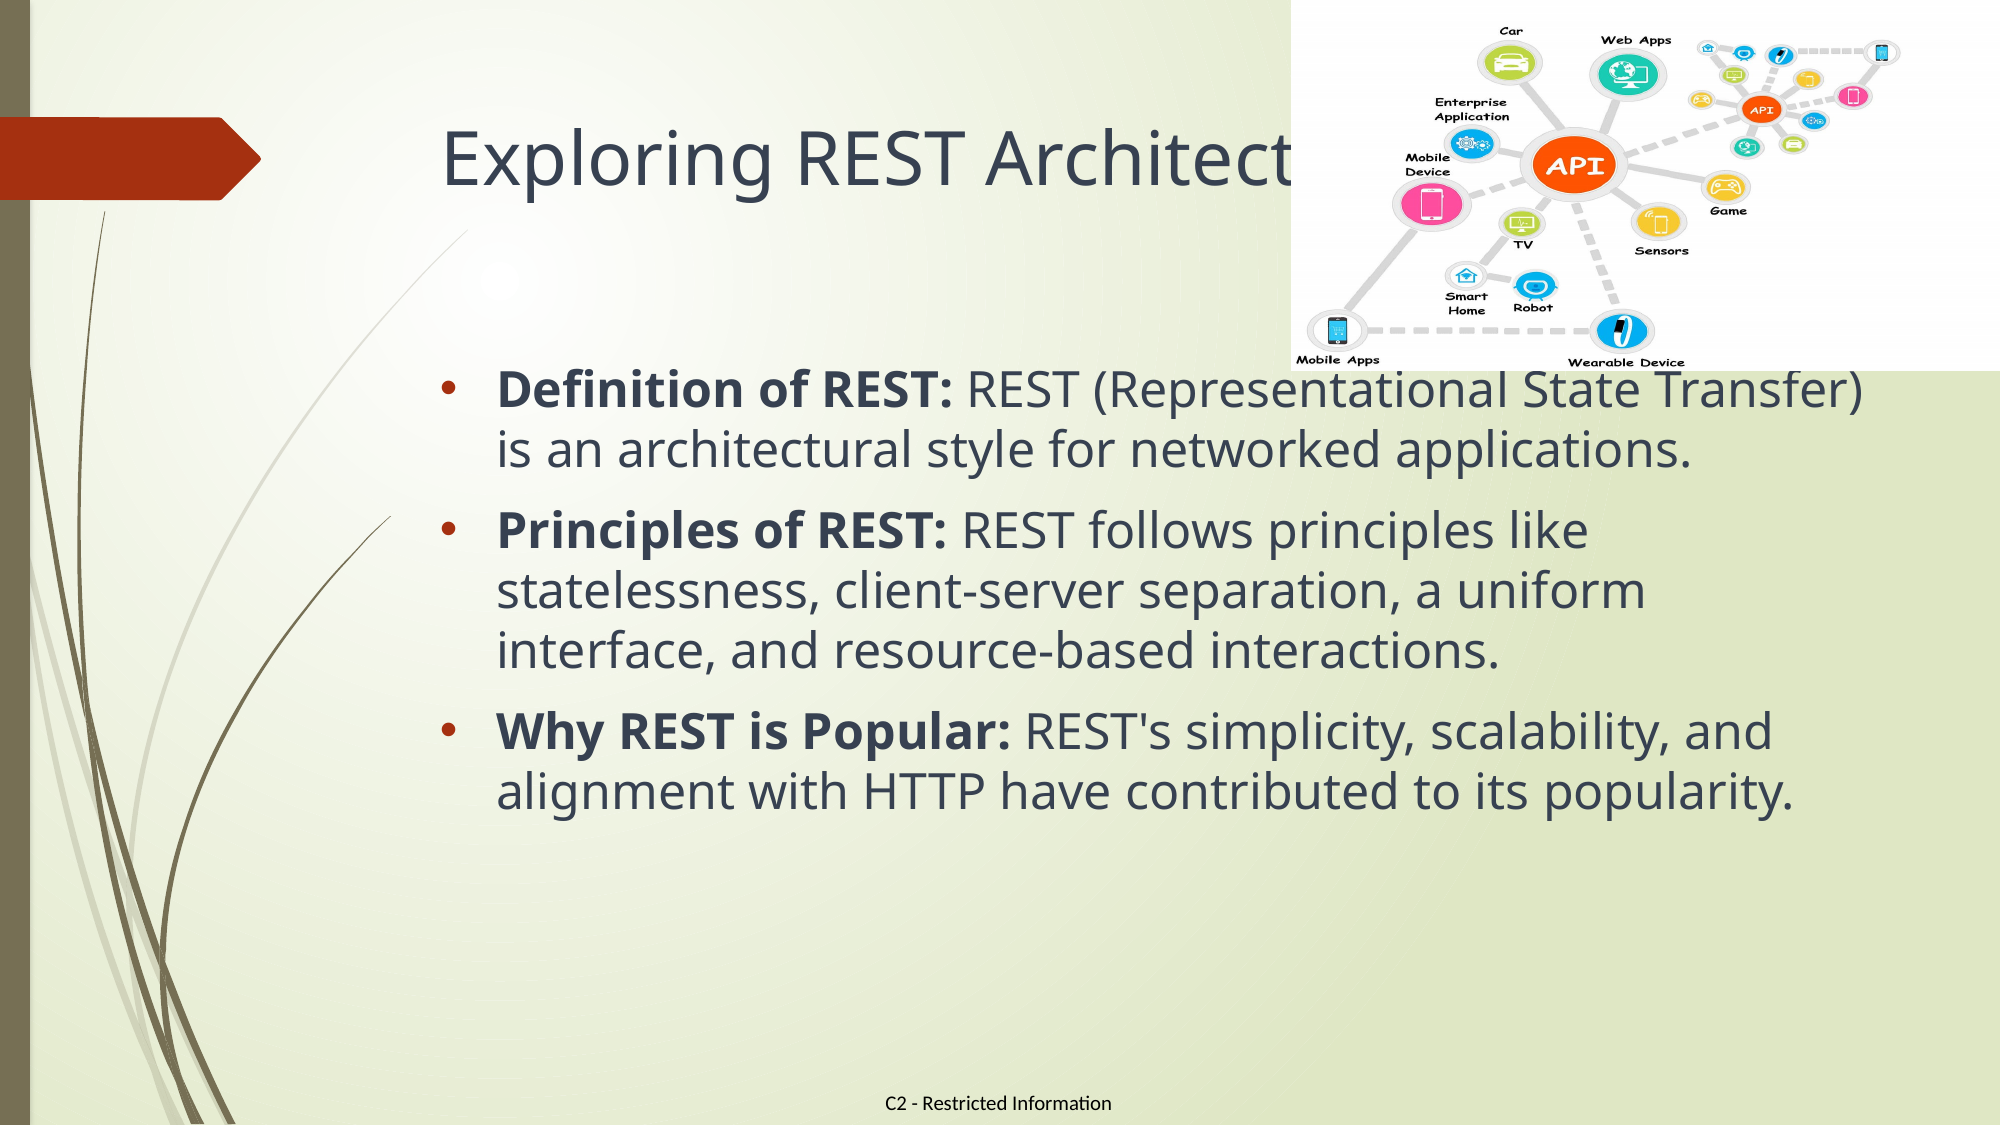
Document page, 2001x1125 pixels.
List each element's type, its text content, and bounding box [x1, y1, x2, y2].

title Exploring REST Architecture [425, 102, 1286, 313]
list Definition of REST: REST (Representational State Transfer) is an architectural style for networked applications. Principles of REST: REST follows principles like statelessness, client-server separation, a uniform interface, and resource-based interactions. Why REST is Popular: REST's simplicity, scalability, and alignment with HTTP have contributed to its popularity. [424, 350, 1888, 970]
picture [1291, 0, 2000, 372]
